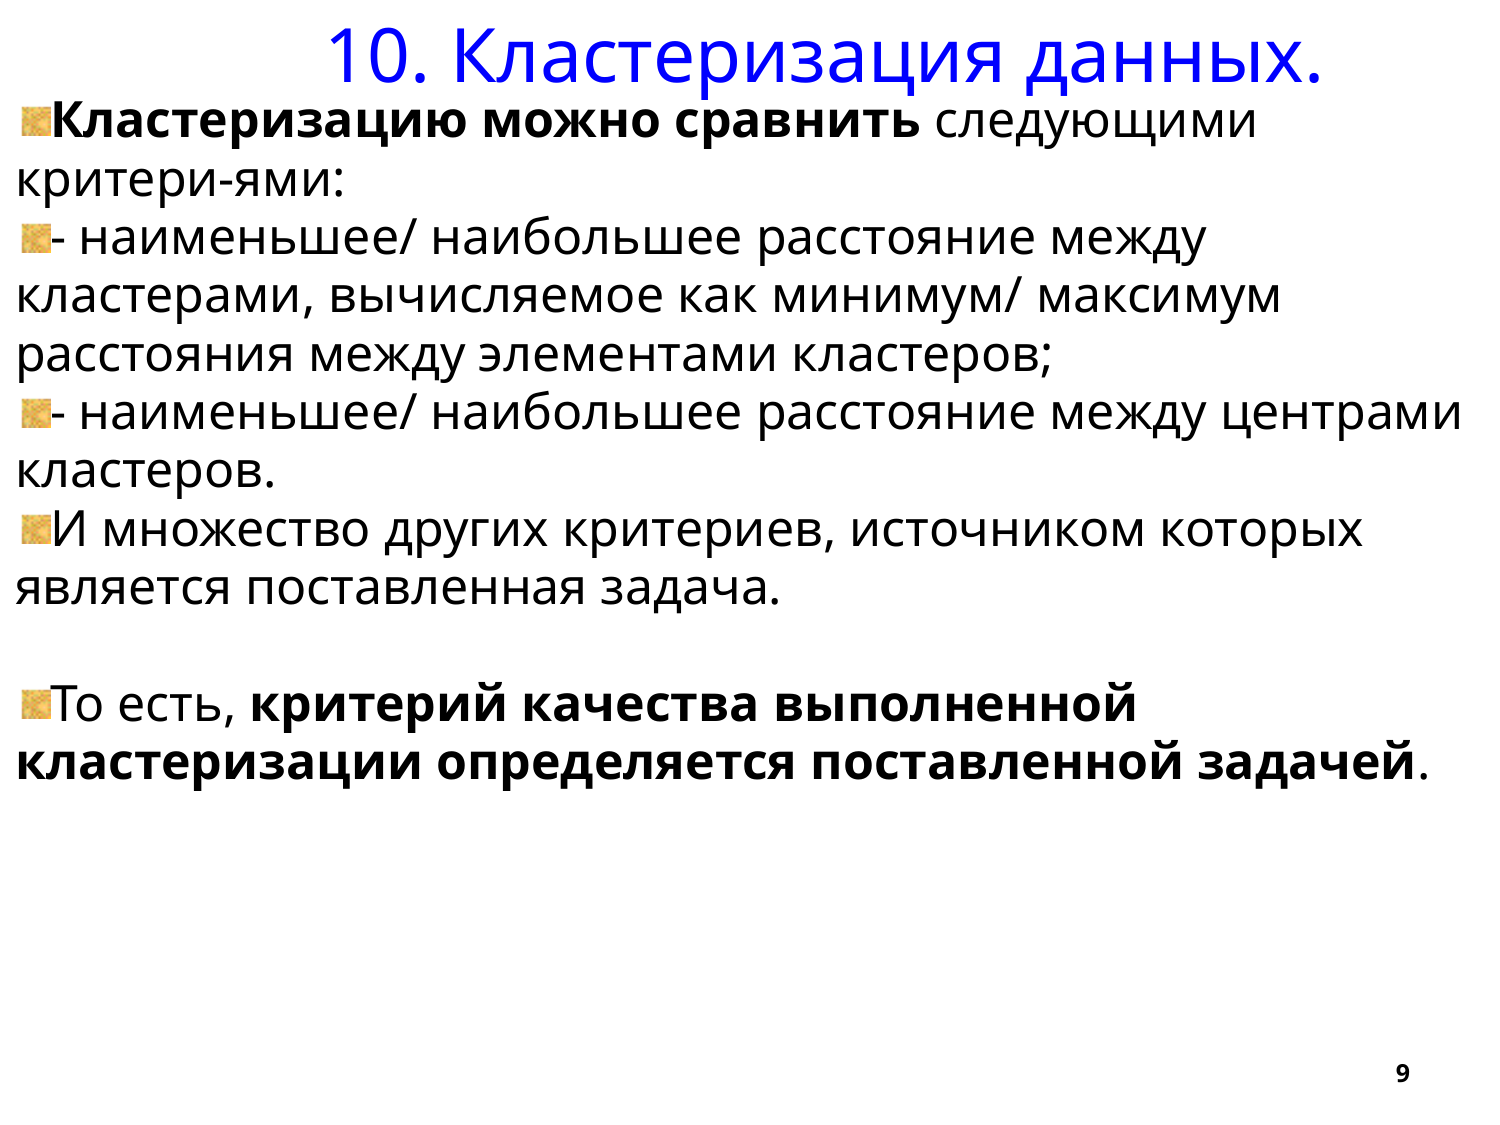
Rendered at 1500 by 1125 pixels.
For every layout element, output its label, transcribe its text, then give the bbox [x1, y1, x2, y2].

picture [15, 100, 51, 136]
title 10. Кластеризация данных. [149, 0, 1500, 81]
text_box [0, 621, 1500, 1125]
list Кластеризацию можно сравнить следующими критери-ями: - наименьшее/ наибольшее расстояние между кластерами, вычисляемое как минимум/ максимум расстояния между элементами кластеров; - наименьшее/ наибольшее расстояние между центрами кластеров. И множество других критериев, источником которых является поставленная задача. То есть, критерий качества выполненной кластеризации определяется поставленной задачей. [0, 81, 1500, 621]
picture [15, 217, 51, 253]
picture [15, 392, 51, 428]
picture [15, 508, 51, 544]
